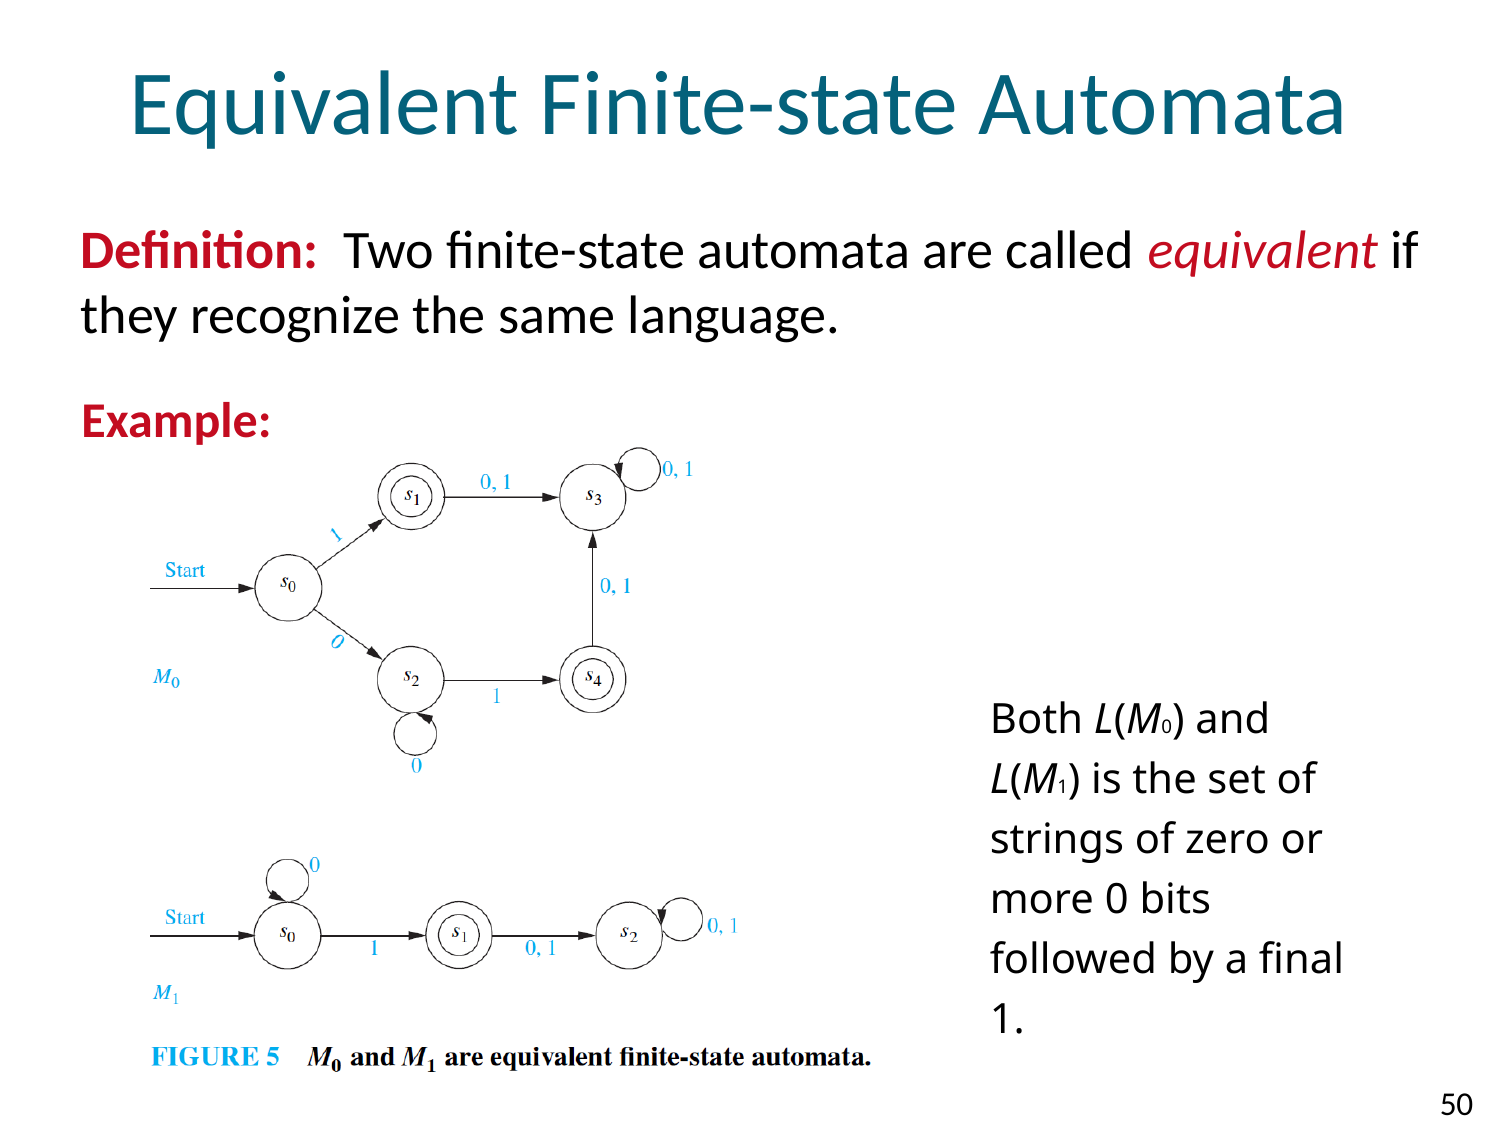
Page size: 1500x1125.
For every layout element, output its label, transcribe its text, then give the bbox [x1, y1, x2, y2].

list Definition: Two finite-state automata are called equivalent if they recognize the same language. [65, 206, 1500, 457]
title Equivalent Finite-state Automata [0, 0, 1500, 195]
picture [116, 437, 881, 1075]
text_box Both L(M0) and L(M1) is the set of strings of zero or more 0 bits followed by a final 1. [974, 674, 1363, 1050]
text_box Example: [66, 379, 819, 455]
